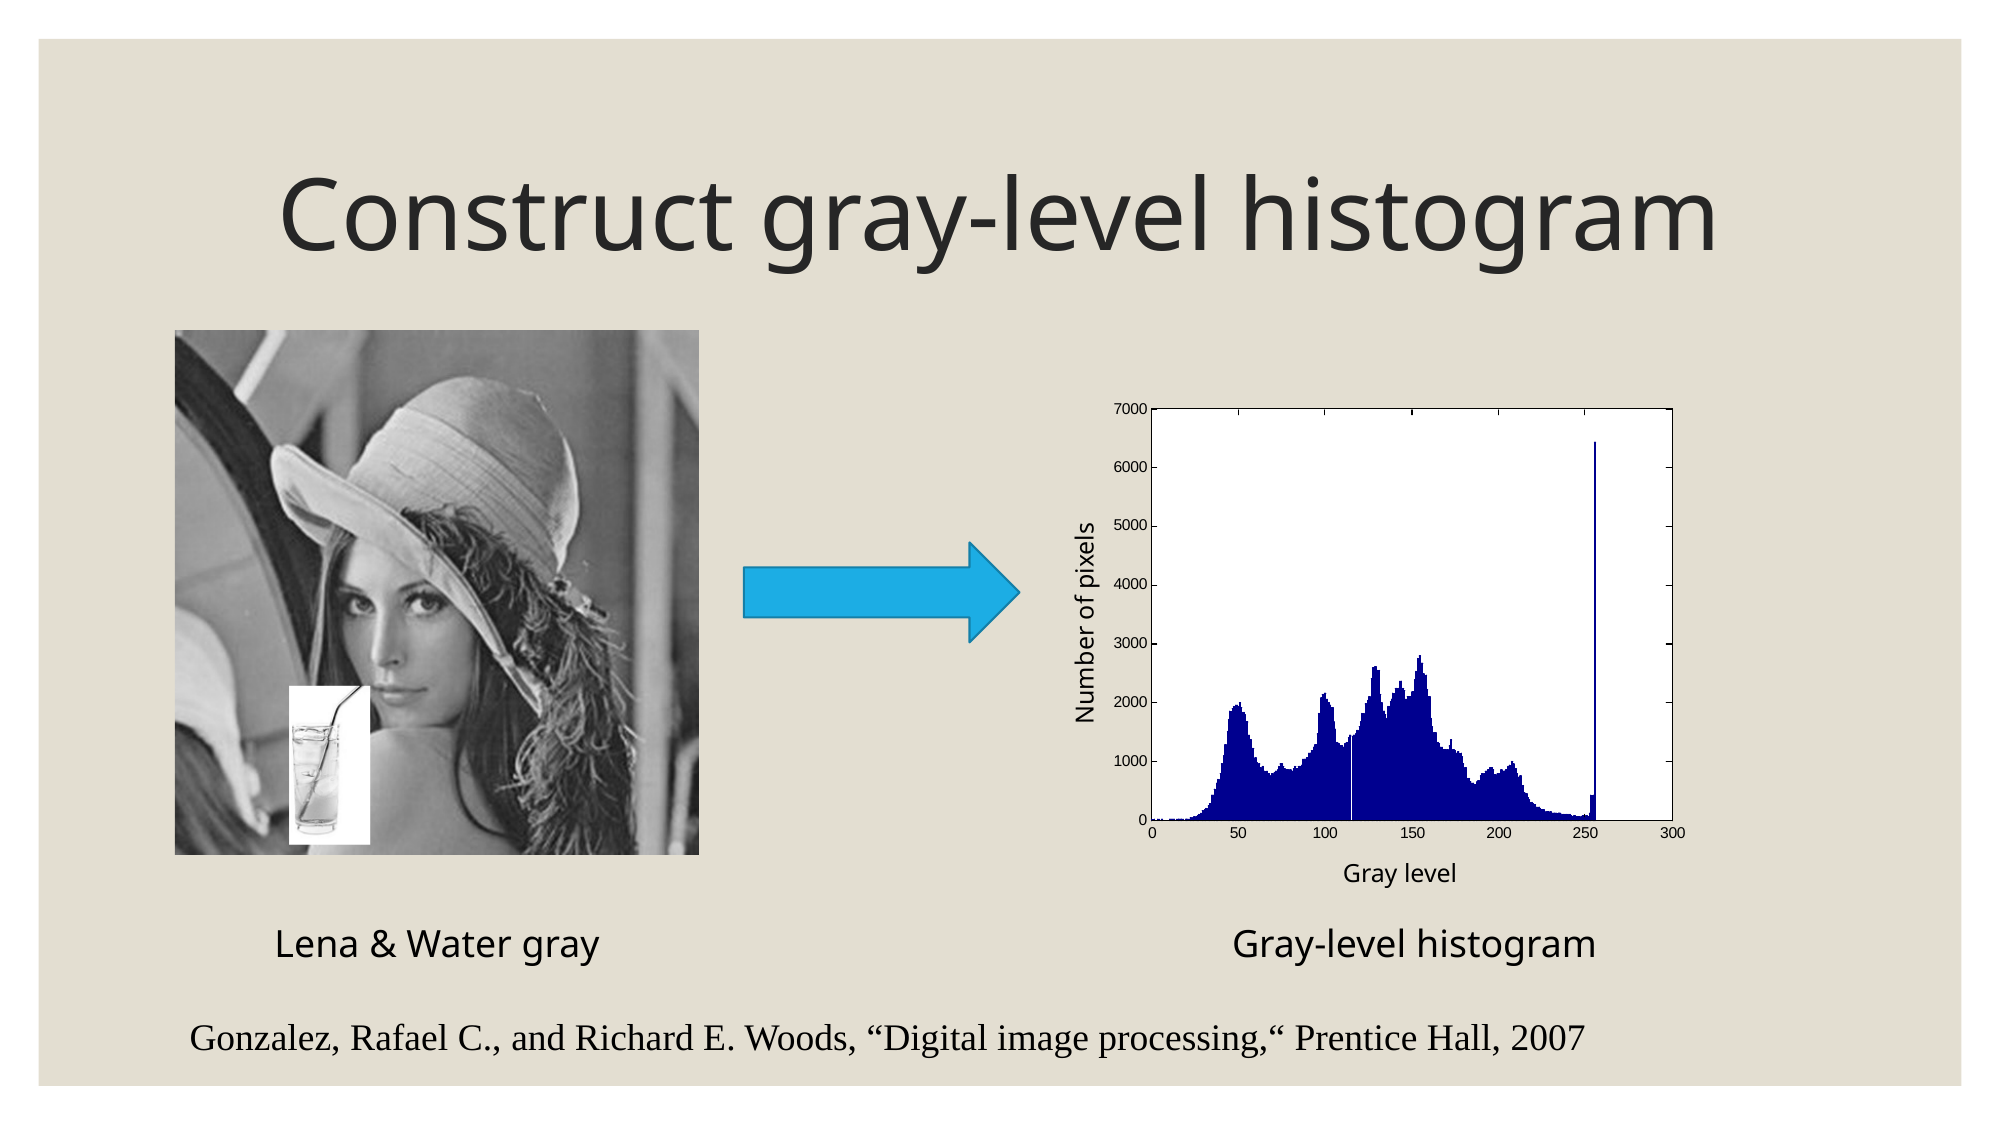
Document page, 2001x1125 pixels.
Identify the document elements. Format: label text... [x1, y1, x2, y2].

text_box Gray-level histogram [1209, 889, 1621, 975]
text_box Gray level [1236, 884, 1564, 891]
text_box Gonzalez, Rafael C., and Richard E. Woods, “Digital image processing,“ Prentice Hall, 2007 [174, 975, 1708, 1066]
text_box Lena & Water gray [246, 889, 628, 975]
text_box [742, 541, 1021, 644]
title Construct gray-level histogram [174, 105, 1825, 331]
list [174, 330, 699, 855]
picture [1064, 371, 1736, 876]
